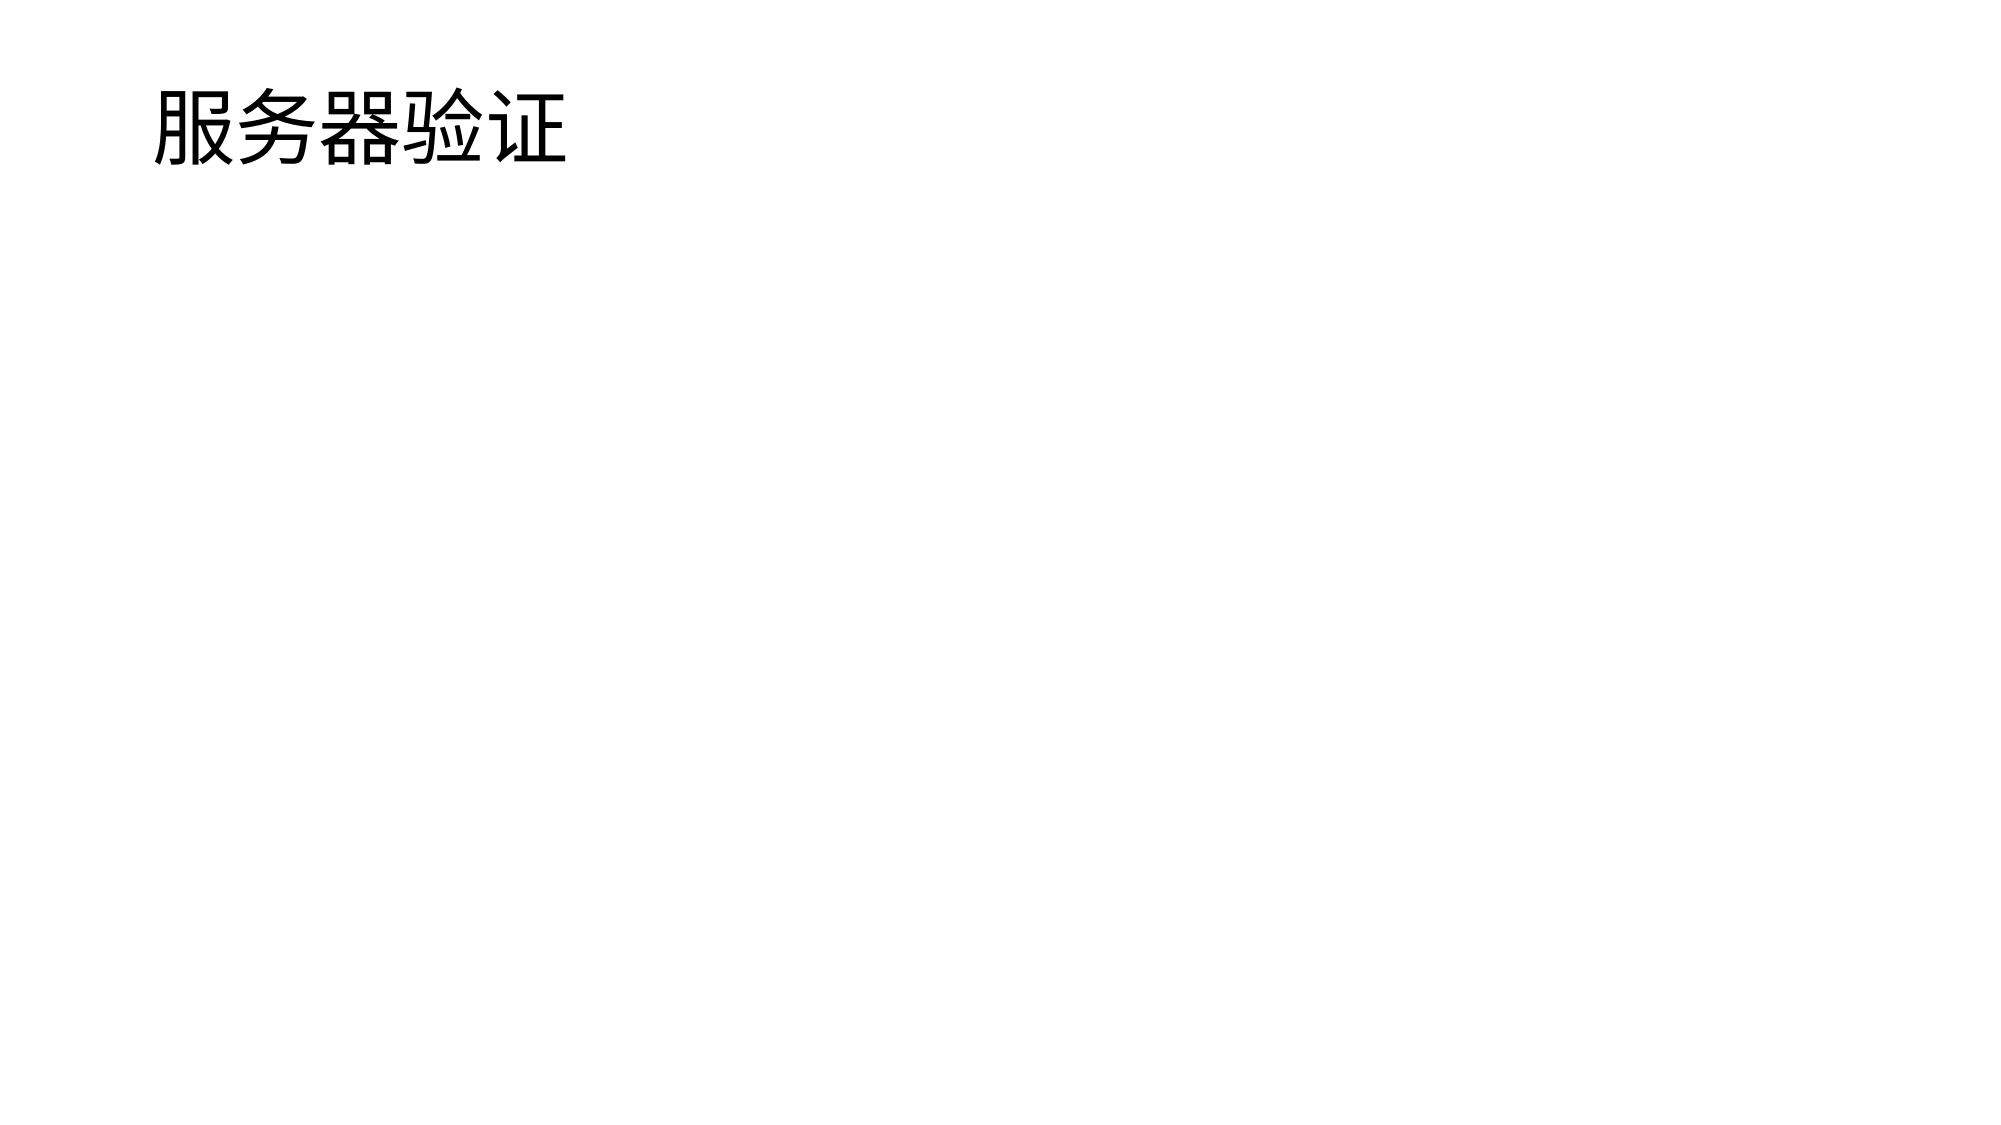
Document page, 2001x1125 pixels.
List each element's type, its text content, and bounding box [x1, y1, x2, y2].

title 服务器验证 [137, 59, 1863, 204]
